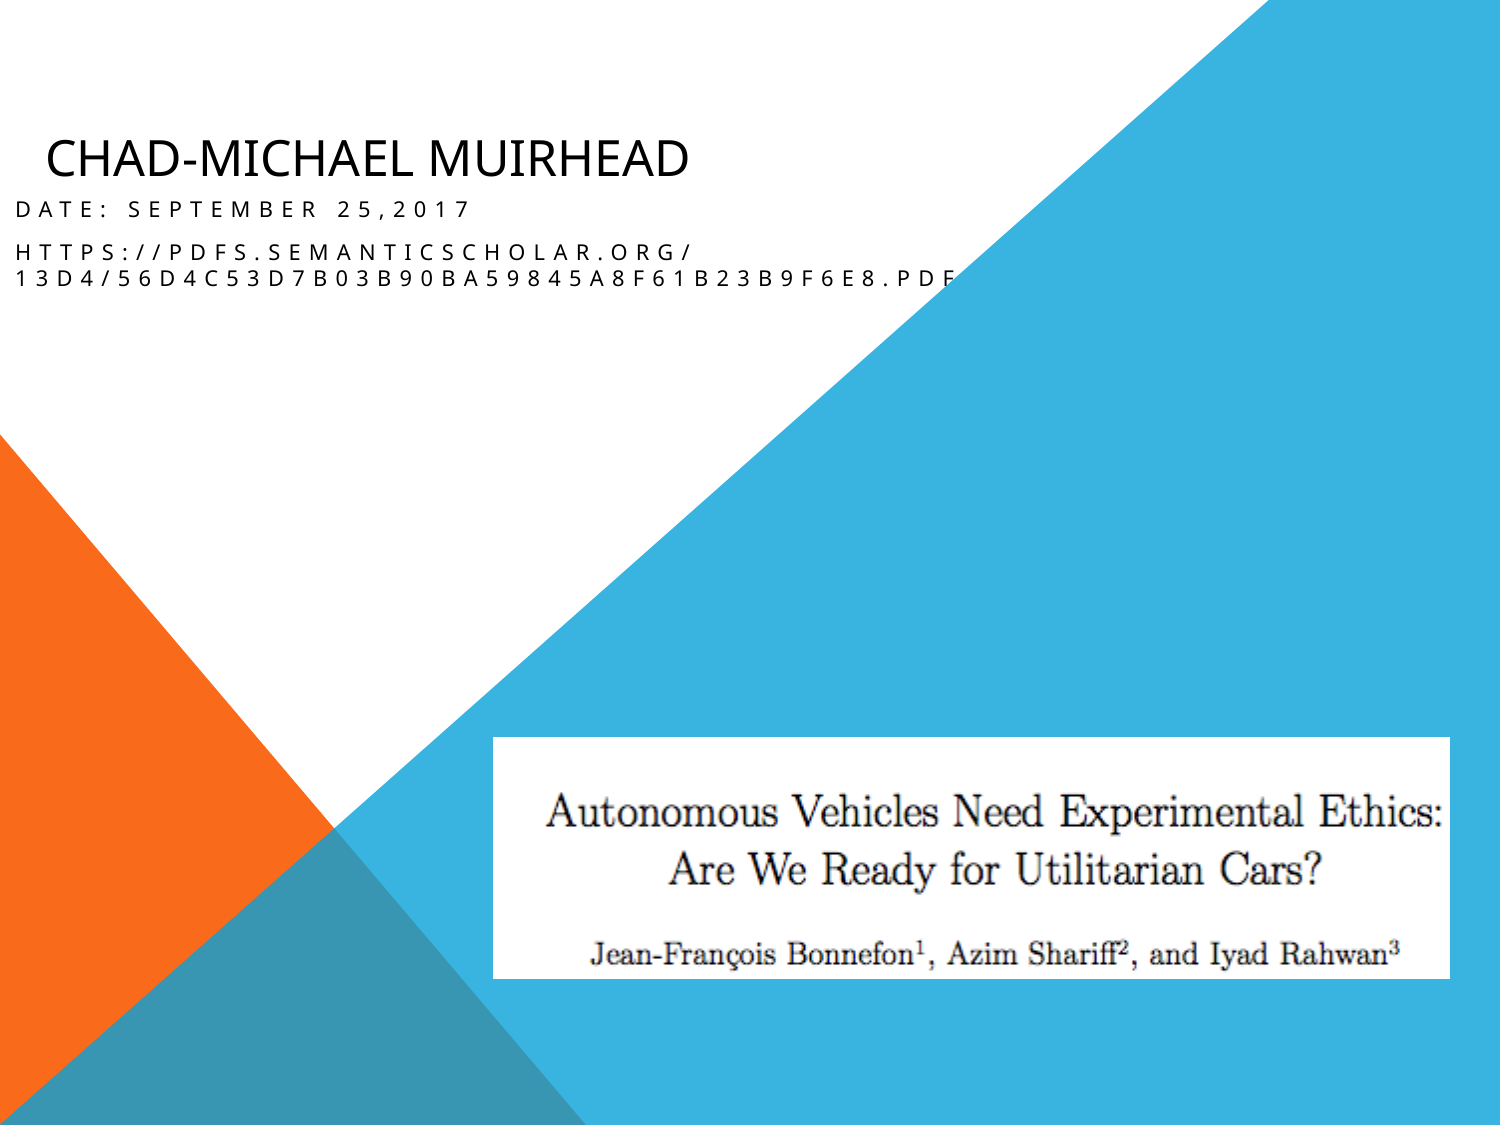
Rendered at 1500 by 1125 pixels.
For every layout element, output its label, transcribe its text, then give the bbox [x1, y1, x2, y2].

picture [493, 736, 1450, 979]
title Chad-michael Muirhead [30, 97, 957, 188]
subtitle Date: September 25,2017 https://pdfs.semanticscholar.org/13d4/56d4c53d7b03b90ba59845a8f61b23b9f6e8.pdf [0, 194, 1069, 280]
